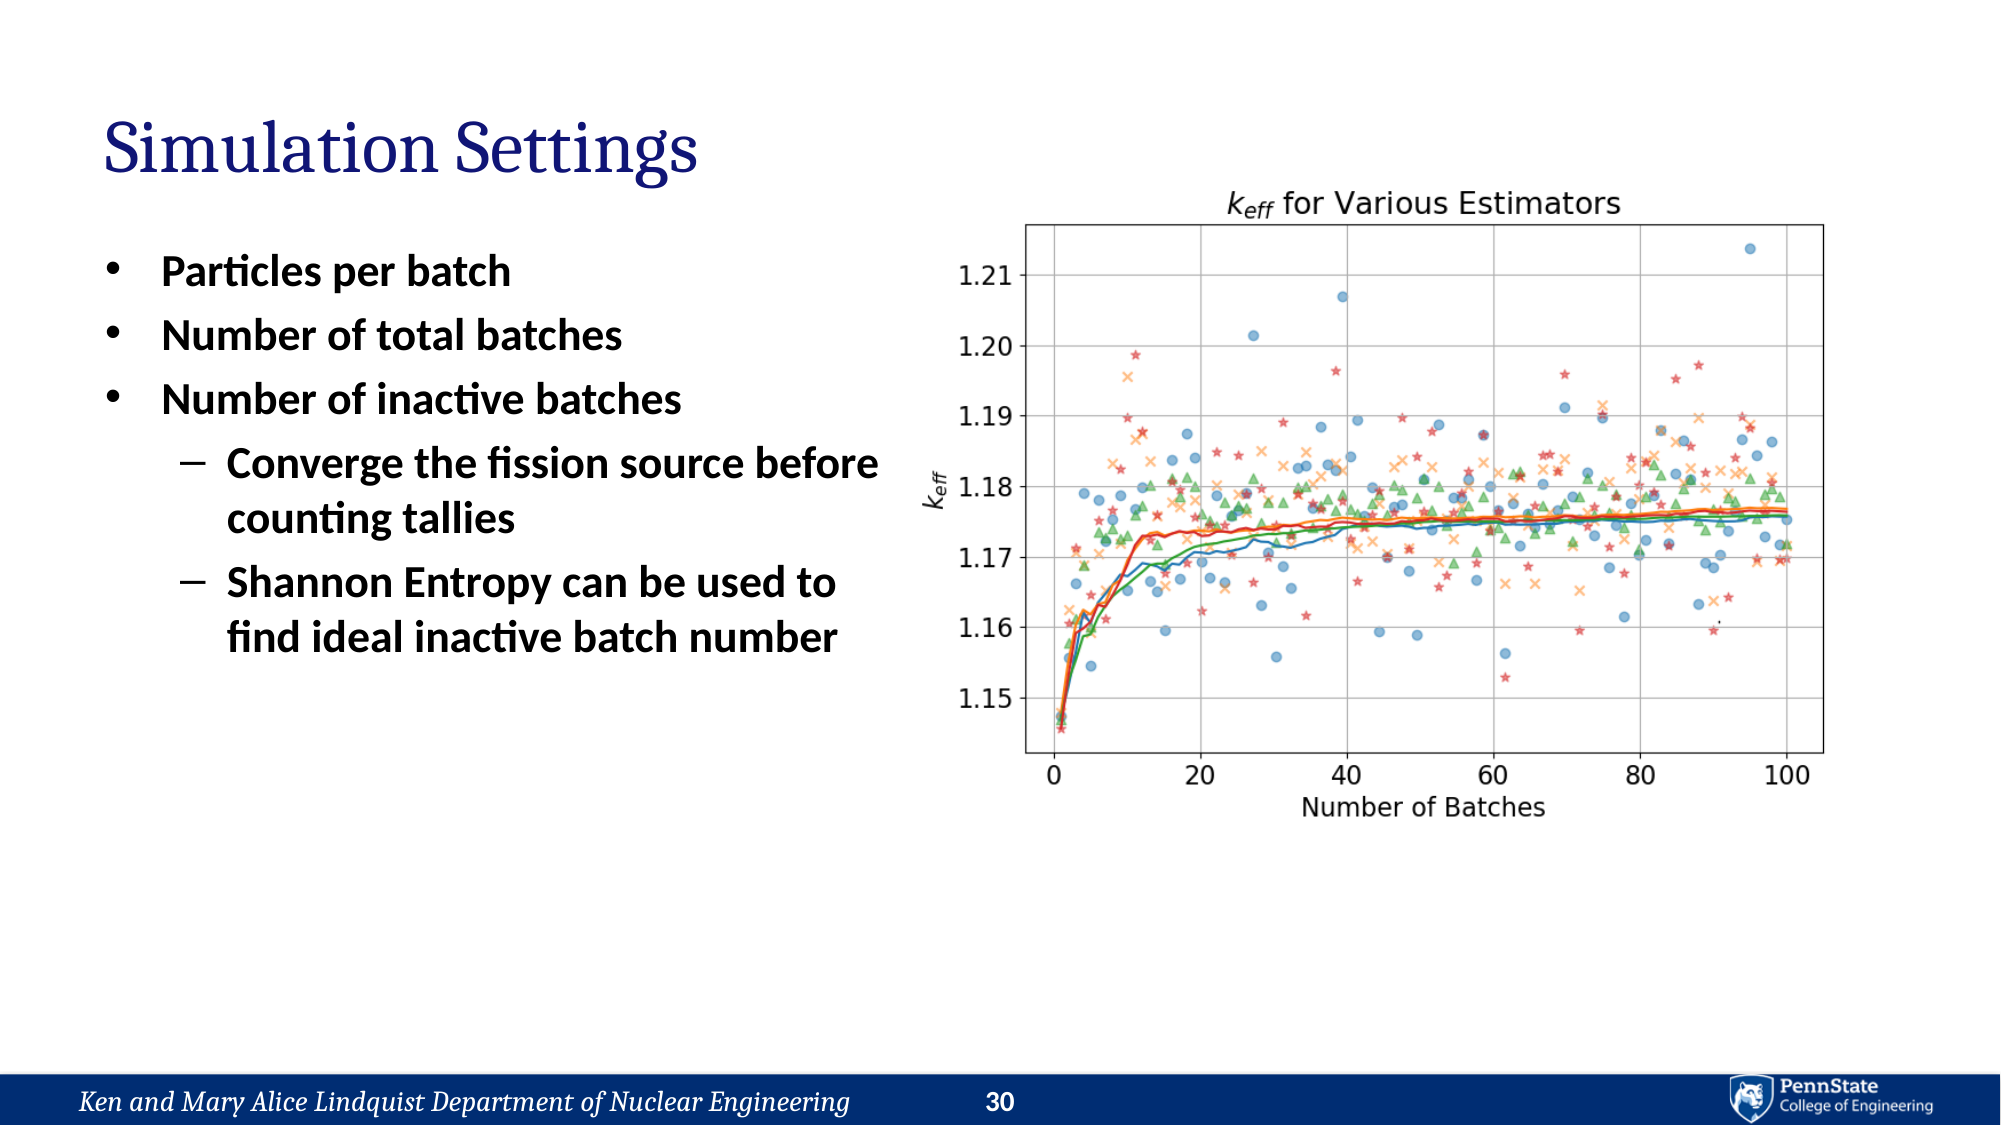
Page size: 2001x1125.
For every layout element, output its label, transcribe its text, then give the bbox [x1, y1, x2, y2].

slide_number 30 [943, 1074, 1057, 1125]
list Particles per batch Number of total batches Number of inactive batches Converge the fission source before counting tallies Shannon Entropy can be used to find ideal inactive batch number [90, 232, 909, 983]
title Simulation Settings [90, 90, 1905, 195]
picture [896, 141, 1926, 829]
picture [1729, 1074, 1937, 1125]
